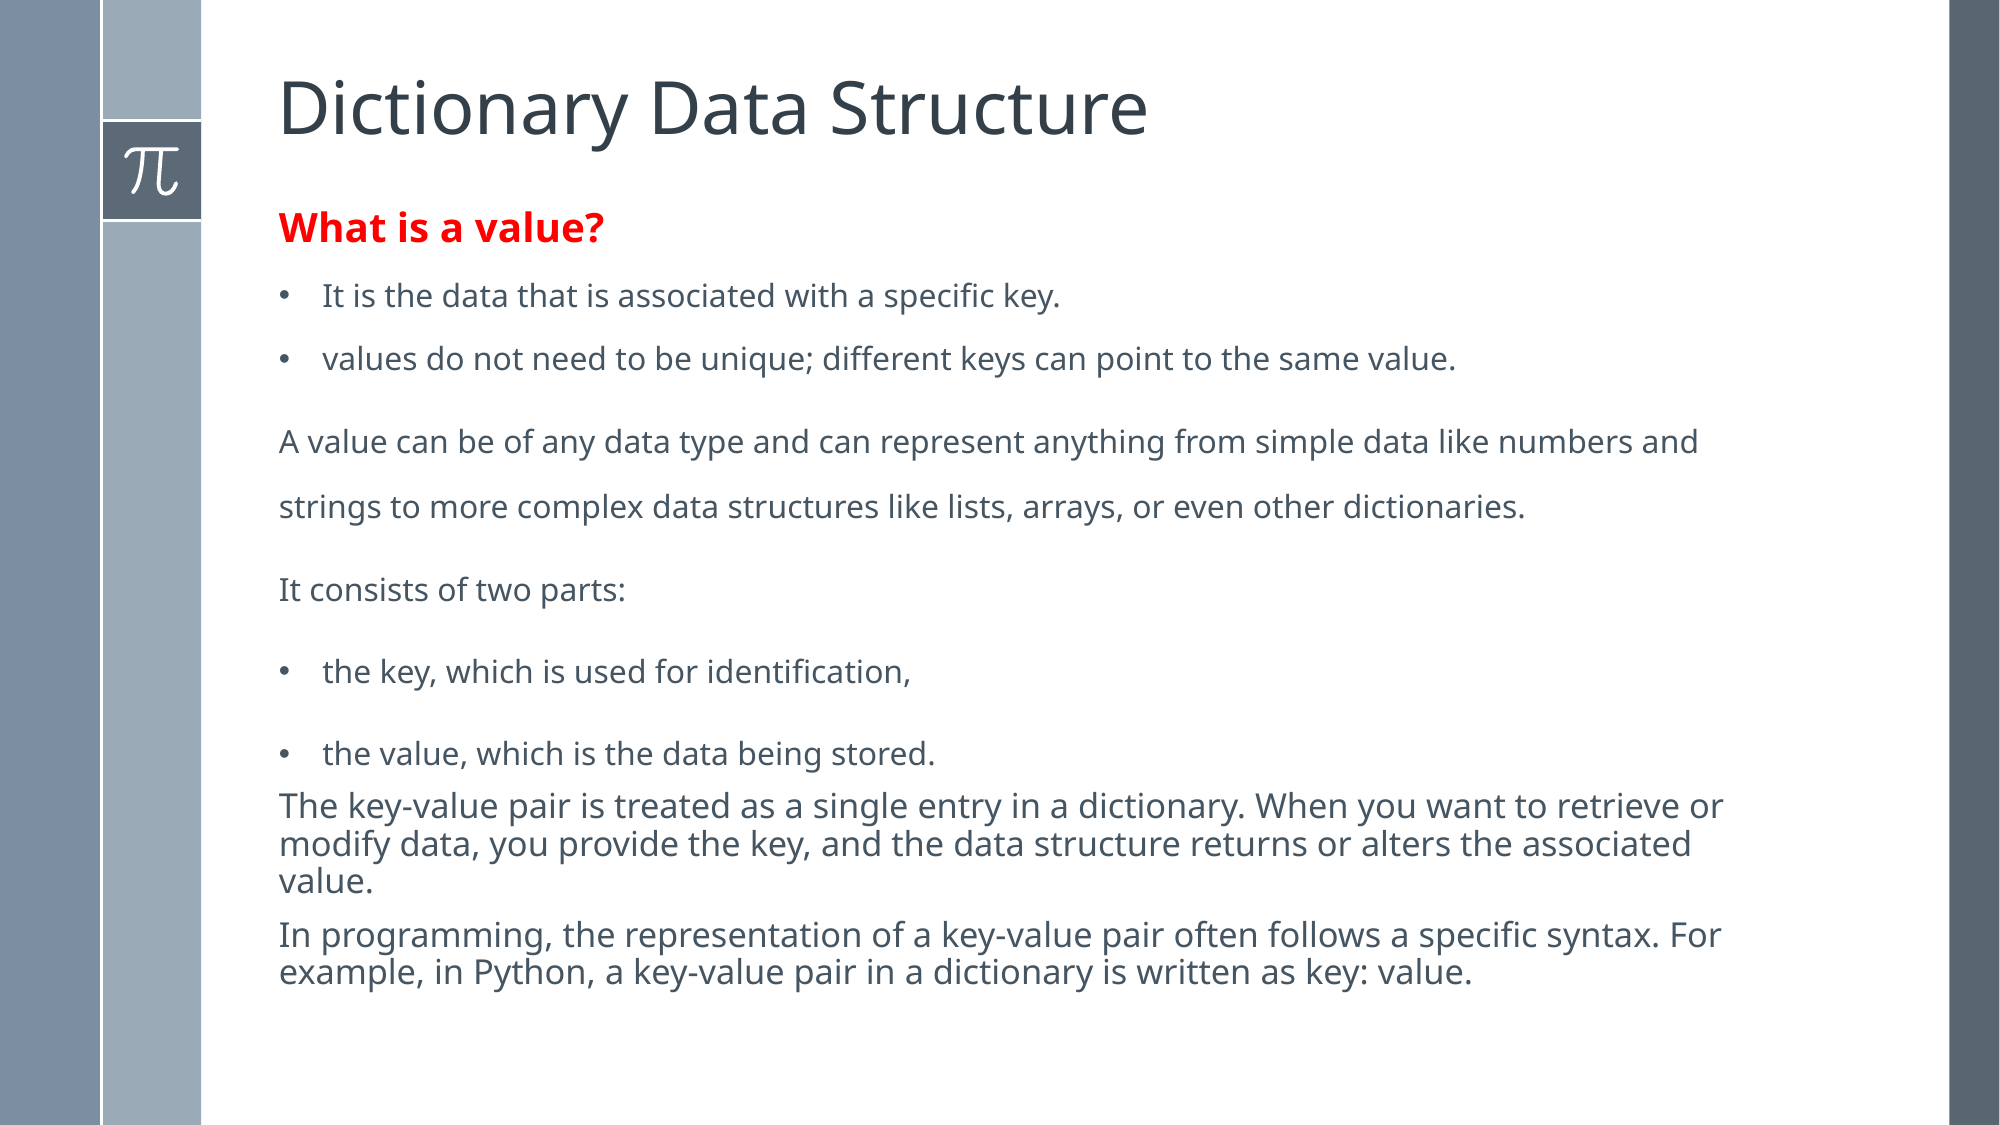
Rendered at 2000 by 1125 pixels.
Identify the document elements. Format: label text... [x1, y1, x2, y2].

list What is a value? It is the data that is associated with a specific key. values do not need to be unique; different keys can point to the same value. A value can be of any data type and can represent anything from simple data like numbers and strings to more complex data structures like lists, arrays, or even other dictionaries. It consists of two parts: the key, which is used for identification, the value, which is the data being stored. The key-value pair is treated as a single entry in a dictionary. When you want to retrieve or modify data, you provide the key, and the data structure returns or alters the associated value. In programming, the representation of a key-value pair often follows a specific syntax. For example, in Python, a key-value pair in a dictionary is written as key: value. [263, 160, 1793, 1014]
title Dictionary Data Structure [262, 62, 1867, 158]
